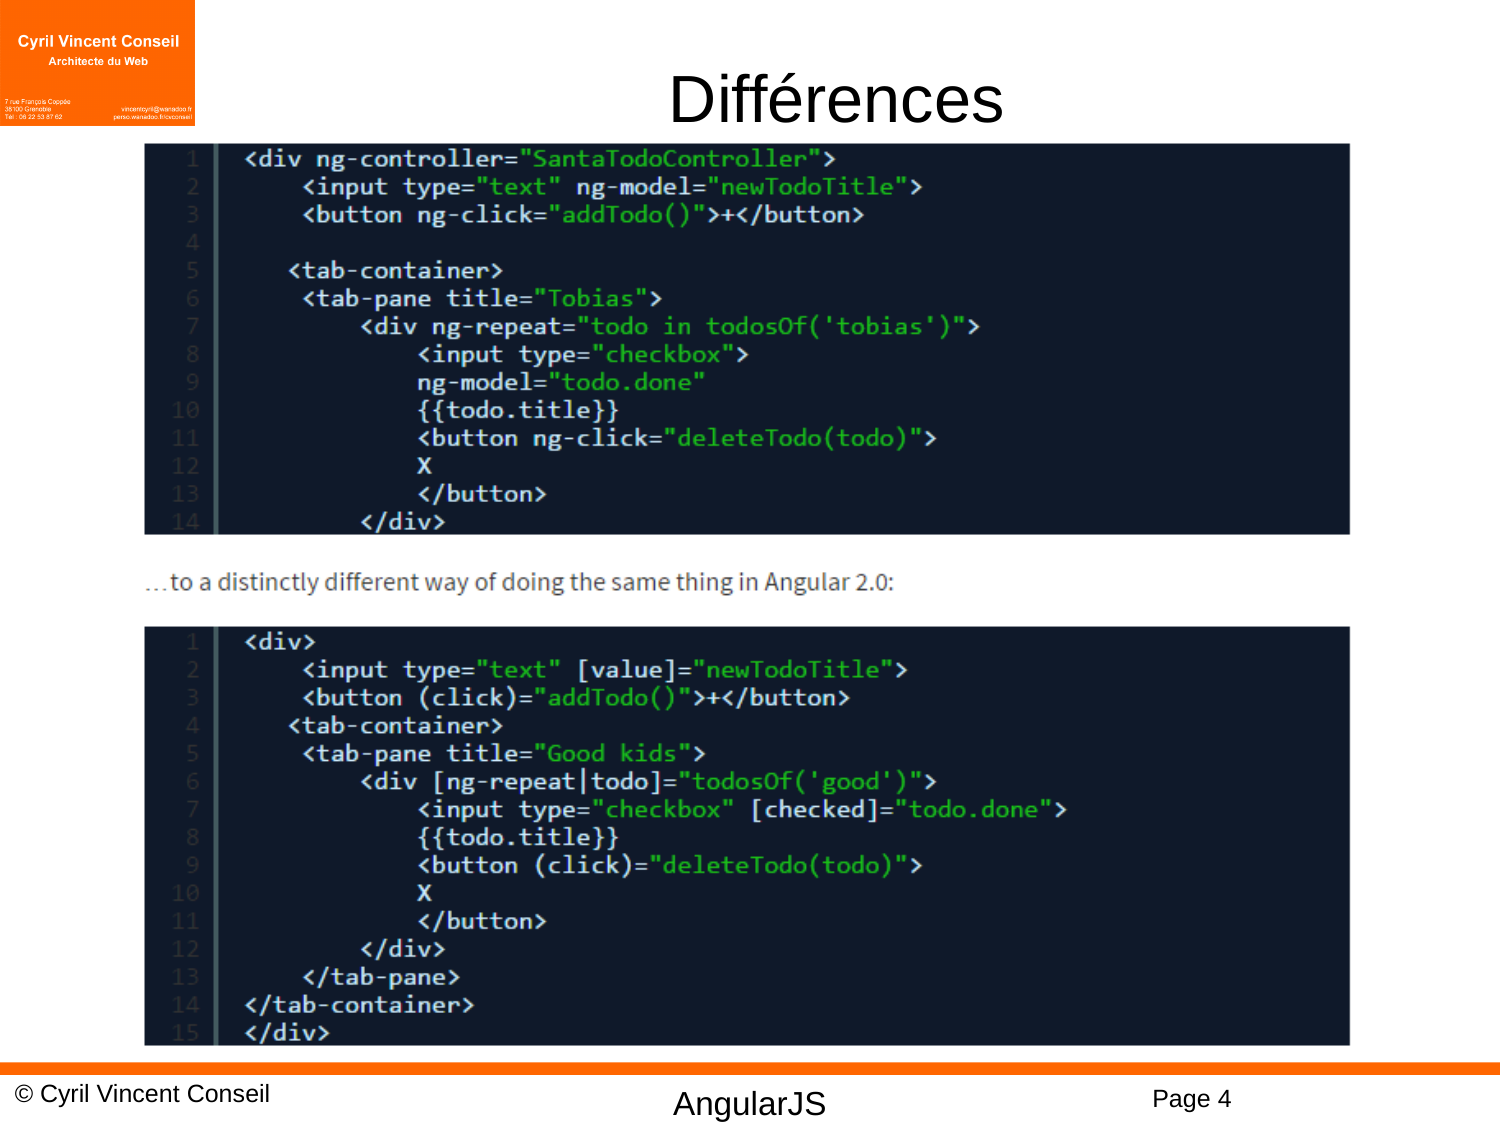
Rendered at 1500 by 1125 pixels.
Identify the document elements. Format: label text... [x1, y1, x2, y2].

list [135, 134, 1365, 1059]
picture [0, 0, 195, 126]
title Différences [194, 2, 1480, 190]
